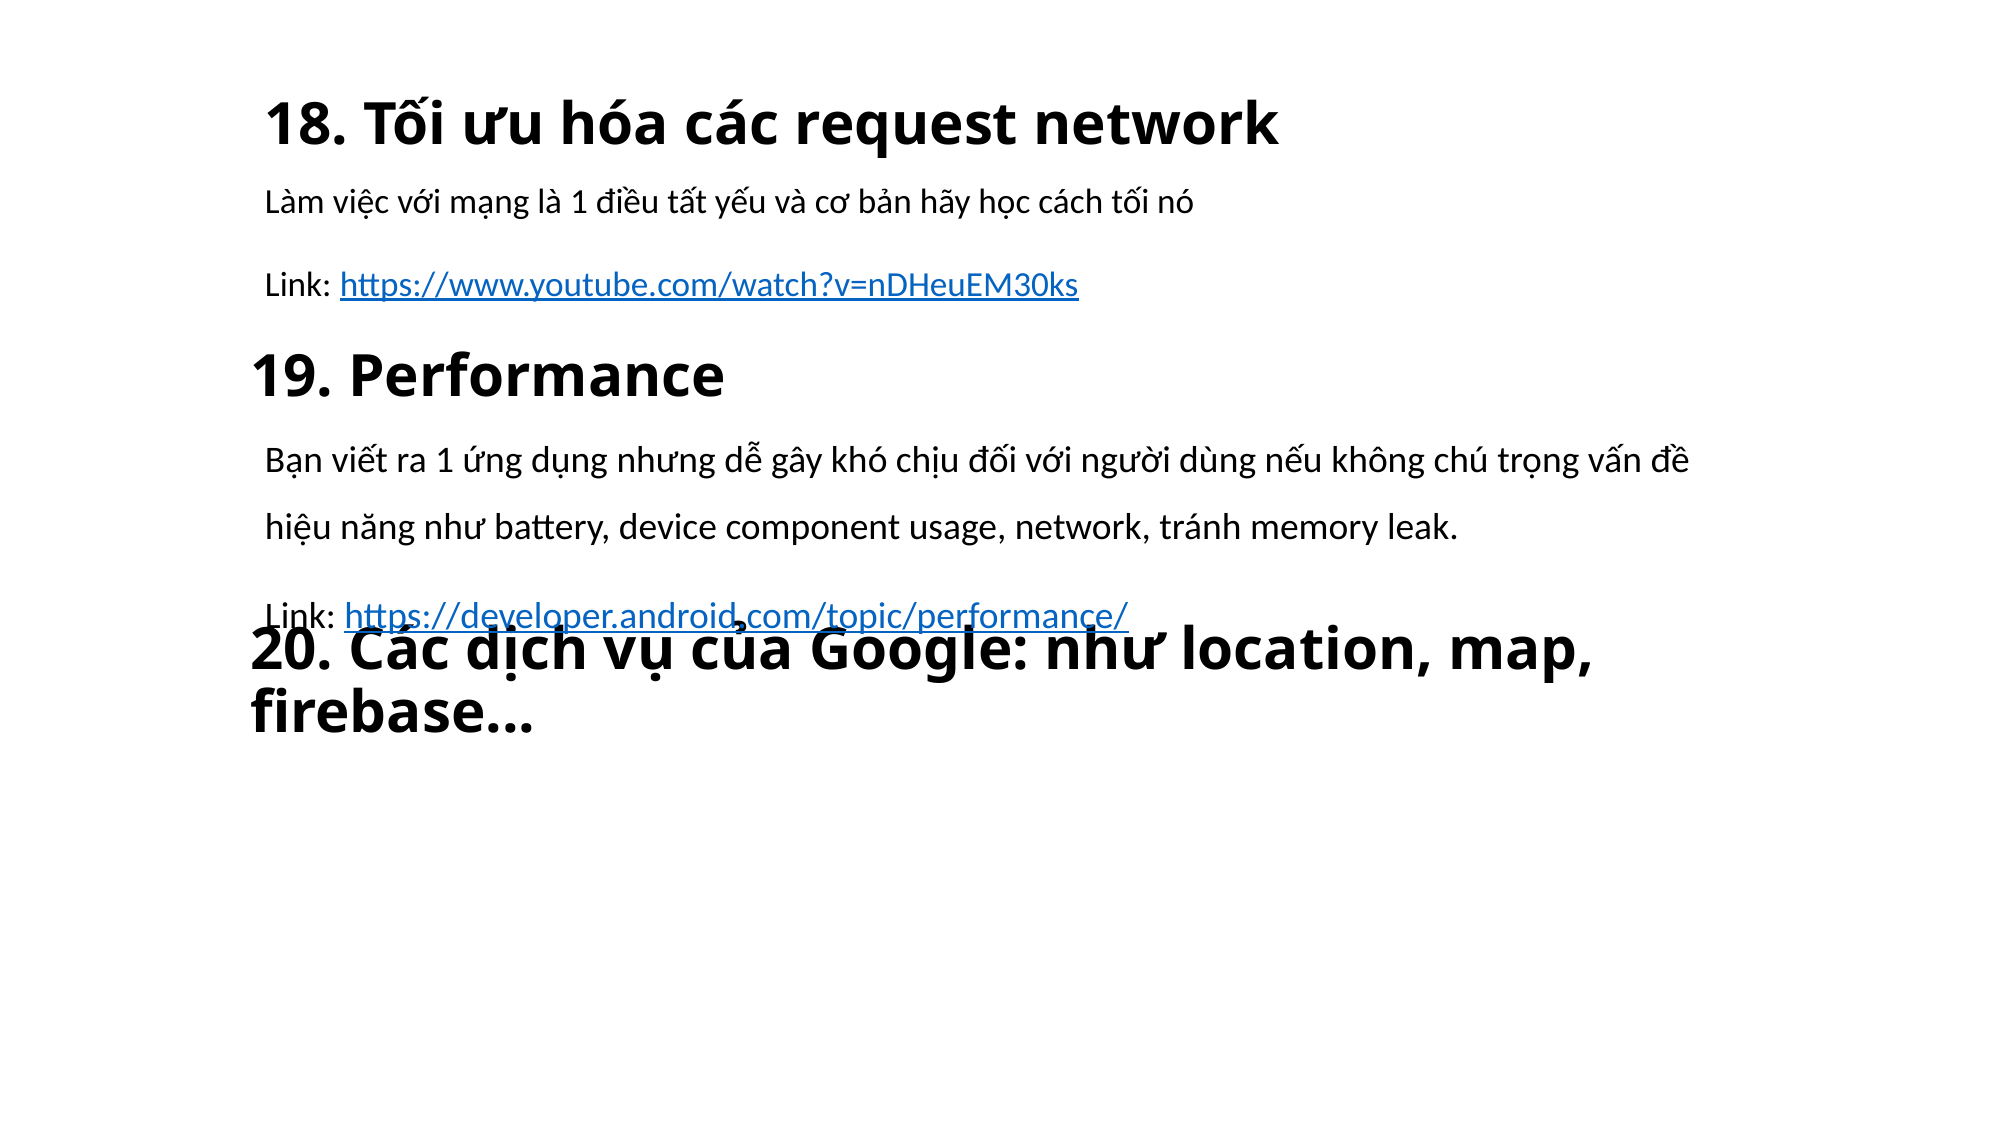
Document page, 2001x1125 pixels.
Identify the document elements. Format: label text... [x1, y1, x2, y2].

text_box 19. Performance [235, 324, 1736, 417]
subtitle Làm việc với mạng là 1 điều tất yếu và cơ bản hãy học cách tối nó Link: https://www.youtube.com/watch?v=nDHeuEM30ks [249, 149, 1750, 311]
text_box 20. Các dịch vụ của Google: như location, map, firebase... [235, 660, 1736, 753]
text_box Bạn viết ra 1 ứng dụng nhưng dễ gây khó chịu đối với người dùng nếu không chú trọng vấn đề hiệu năng như battery, device component usage, network, tránh memory leak. Link: https://developer.android.com/topic/performance/ [249, 404, 1750, 677]
title 18. Tối ưu hóa các request network [249, 72, 1750, 149]
